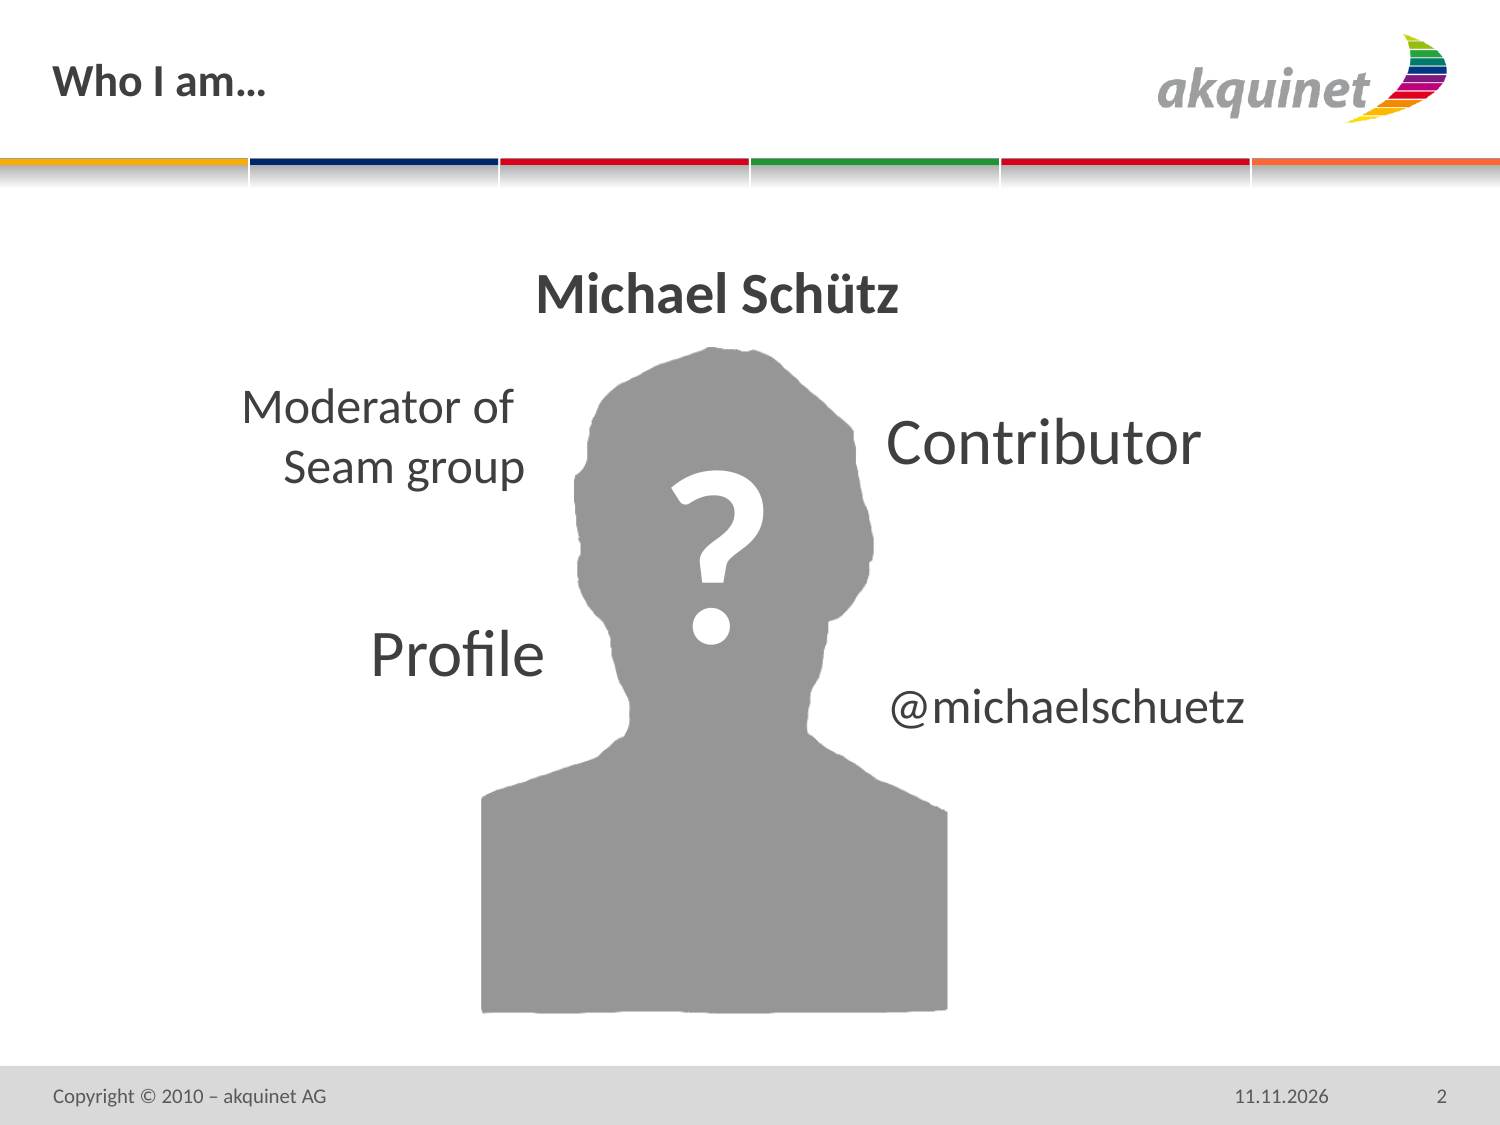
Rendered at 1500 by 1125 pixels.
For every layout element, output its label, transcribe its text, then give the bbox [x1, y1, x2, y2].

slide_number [1234, 1082, 1385, 1109]
title Who I am… [52, 20, 1118, 141]
text_box @michaelschuetz [955, 673, 1365, 858]
list Michael Schütz [463, 254, 973, 329]
text_box Contributor [955, 398, 1349, 551]
picture [480, 304, 950, 1017]
text_box Moderator of Seam group [100, 373, 475, 573]
text_box Profile [52, 609, 475, 774]
picture [1157, 33, 1447, 123]
slide_number 2 [1387, 1082, 1448, 1109]
footer Copyright © 2010 – akquinet AG [52, 1082, 1188, 1109]
